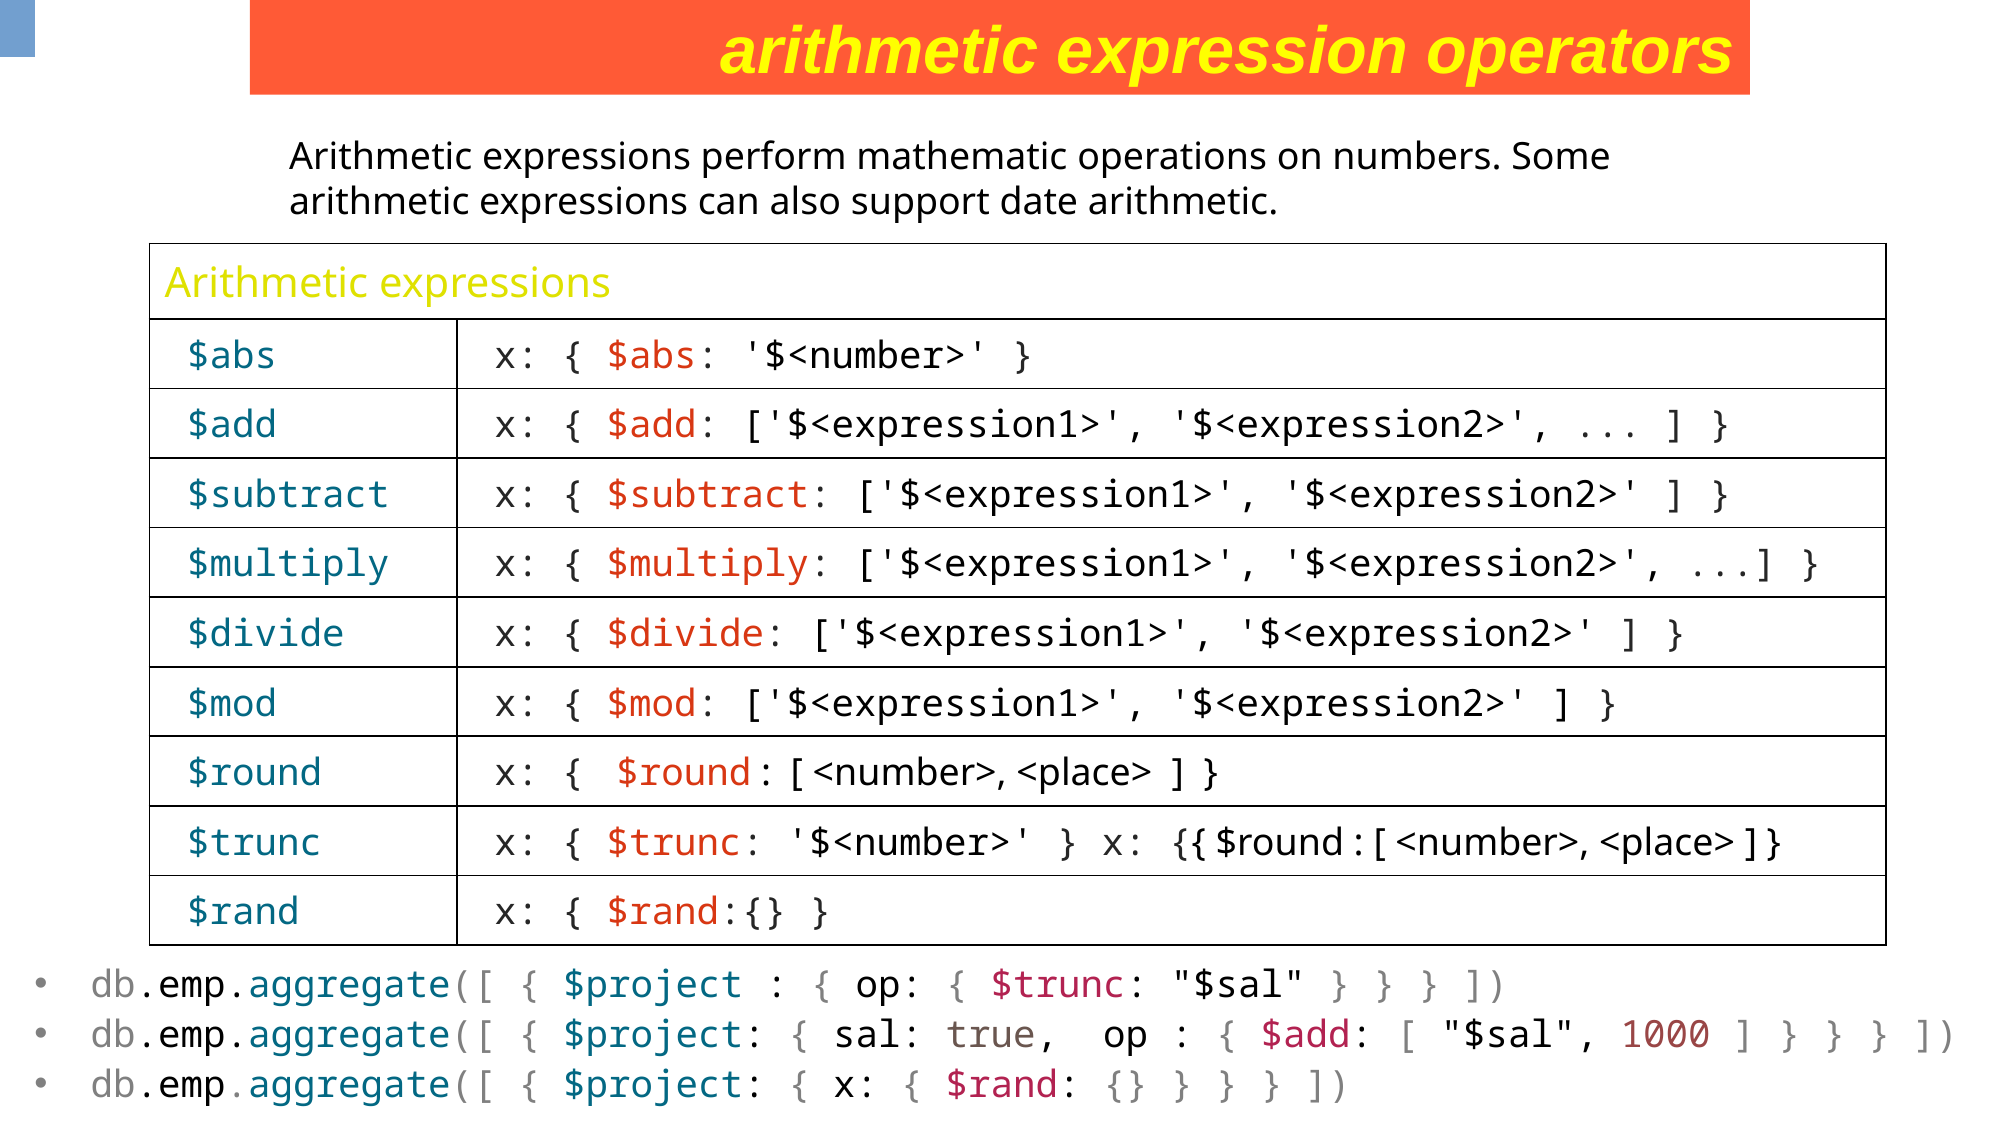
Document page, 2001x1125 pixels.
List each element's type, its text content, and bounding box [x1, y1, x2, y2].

table_cell $abs [150, 320, 456, 388]
table_cell $add [150, 389, 456, 457]
table_header Arithmetic expressions [150, 244, 1885, 318]
table_cell x: { $abs: '$<number>' } [458, 320, 1885, 388]
table_cell $mod [150, 668, 456, 735]
table_cell x: { $subtract: ['$<expression1>', '$<expression2>' ] } [458, 459, 1885, 527]
table_cell $divide [150, 598, 456, 666]
table_cell x: { $mod: ['$<expression1>', '$<expression2>' ] } [458, 668, 1885, 735]
table_cell $trunc [150, 807, 456, 875]
table_cell $rand [150, 876, 456, 944]
text_box db.emp.aggregate([ { $project : { op: { $trunc: "$sal" } } } ]) db.emp.aggregate([ { $project: { sal: true, op : { $add: [ "$sal", 1000 ] } } } ]) db.emp.aggregate([ { $project: { x: { $rand: {} } } } ]) [19, 952, 2000, 1113]
table_cell $subtract [150, 459, 456, 527]
table_cell $round [150, 737, 456, 805]
text_box Arithmetic expressions perform mathematic operations on numbers. Some arithmetic expressions can also support date arithmetic. [274, 124, 1726, 230]
table_cell x: { $add: ['$<expression1>', '$<expression2>', ... ] } [458, 389, 1885, 457]
table_cell $multiply [150, 528, 456, 596]
table_cell x: { $round : [ <number>, <place> ] } [458, 737, 1885, 805]
text_box arithmetic expression operators [249, 0, 1750, 95]
table_cell x: { $multiply: ['$<expression1>', '$<expression2>', ...] } [458, 528, 1885, 596]
table_cell x: { $rand:{} } [458, 876, 1885, 944]
table_cell x: { $divide: ['$<expression1>', '$<expression2>' ] } [458, 598, 1885, 666]
table_cell x: { $trunc: '$<number>' } x: {{ $round : [ <number>, <place> ] } [458, 807, 1885, 875]
